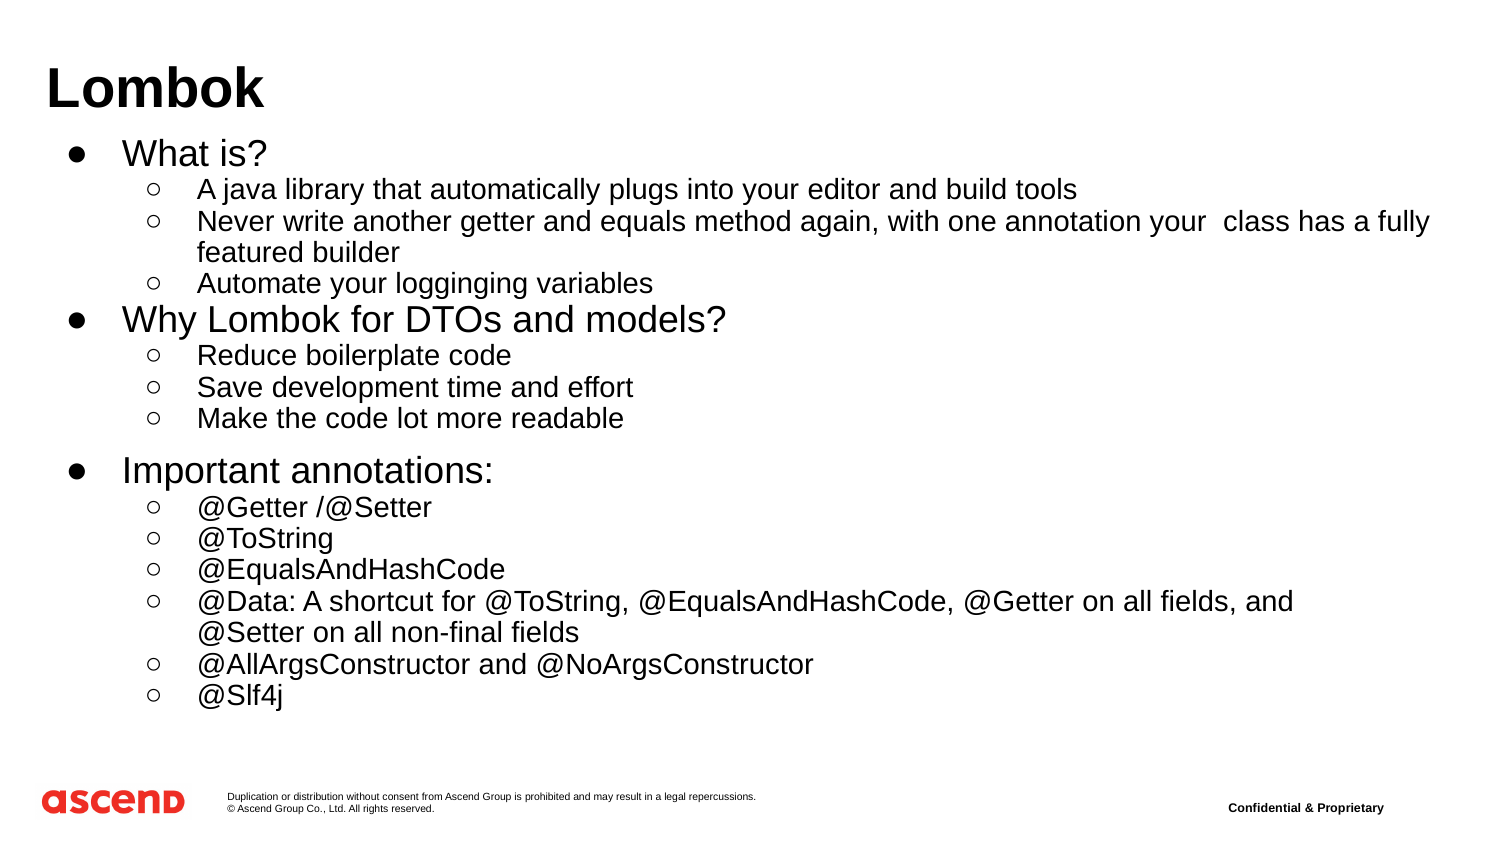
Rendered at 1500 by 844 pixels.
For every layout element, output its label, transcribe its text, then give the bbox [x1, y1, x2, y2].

title Lombok [35, 28, 1469, 122]
list What is? A java library that automatically plugs into your editor and build tools Never write another getter and equals method again, with one annotation your class has a fully featured builder Automate your logginging variables Why Lombok for DTOs and models? Reduce boilerplate code Save development time and effort Make the code lot more readable Important annotations: @Getter /@Setter @ToString @EqualsAndHashCode @Data: A shortcut for @ToString, @EqualsAndHashCode, @Getter on all fields, and @Setter on all non-final fields @AllArgsConstructor and @NoArgsConstructor @Slf4j [35, 122, 1469, 774]
picture [35, 783, 192, 820]
